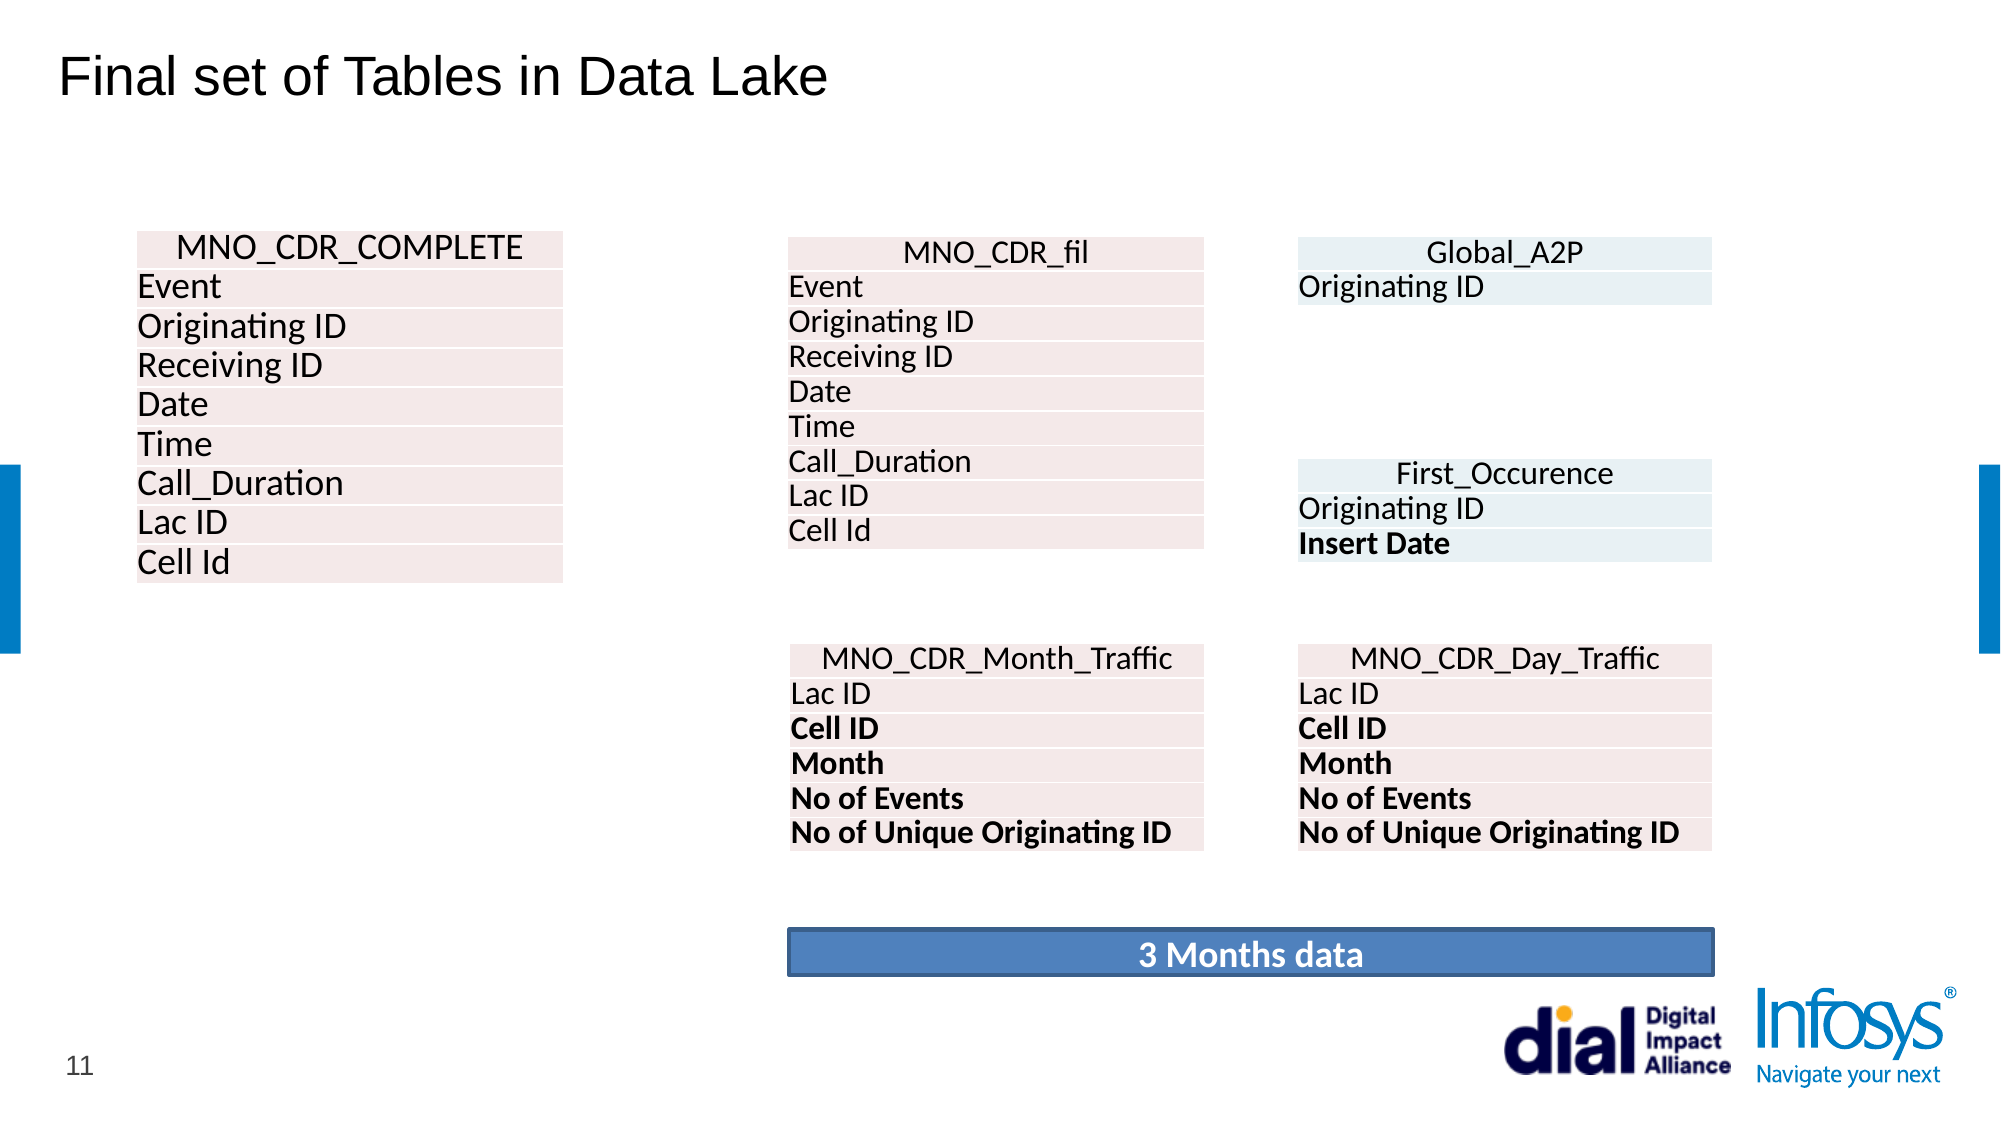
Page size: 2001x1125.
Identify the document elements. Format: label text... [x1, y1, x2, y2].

table_cell Originating ID [1298, 272, 1712, 305]
table_cell Receiving ID [137, 349, 563, 386]
table_cell Call_Duration [137, 467, 563, 504]
table_cell Date [137, 388, 563, 425]
table_cell Lac ID [788, 481, 1204, 514]
table_cell Time [137, 427, 563, 465]
table_cell Lac ID [1298, 679, 1712, 712]
table_cell Event [788, 272, 1204, 305]
table_header First_Occurence [1298, 459, 1712, 492]
table_cell No of Events [1298, 783, 1712, 817]
table_cell Time [788, 412, 1204, 445]
table_cell Cell Id [788, 516, 1204, 549]
table_cell No of Unique Originating ID [790, 818, 1204, 851]
table_cell No of Events [790, 783, 1204, 817]
table_cell Call_Duration [788, 446, 1204, 479]
text_box 3 Months data [787, 927, 1715, 977]
table_cell Originating ID [137, 309, 563, 347]
table_header MNO_CDR_COMPLETE [137, 231, 563, 268]
slide_number 11 [50, 1040, 153, 1102]
table_cell Month [790, 749, 1204, 782]
title Final set of Tables in Data Lake [43, 32, 1952, 132]
table_cell No of Unique Originating ID [1298, 818, 1712, 851]
table_cell Cell ID [790, 714, 1204, 747]
table_cell Event [137, 270, 563, 307]
table_cell Date [788, 377, 1204, 410]
table_header MNO_CDR_fil [788, 237, 1204, 270]
table_cell Lac ID [790, 679, 1204, 712]
table_cell Originating ID [1298, 494, 1712, 527]
picture [1504, 1005, 1731, 1075]
table_cell Lac ID [137, 506, 563, 543]
table_cell Month [1298, 749, 1712, 782]
table_cell Insert Date [1298, 529, 1712, 562]
table_header MNO_CDR_Day_Traffic [1298, 644, 1712, 677]
table_header Global_A2P [1298, 237, 1712, 270]
table_cell Receiving ID [788, 342, 1204, 375]
table_header MNO_CDR_Month_Traffic [790, 644, 1204, 677]
table_cell Originating ID [788, 307, 1204, 340]
table_cell Cell ID [1298, 714, 1712, 747]
table_cell Cell Id [137, 545, 563, 583]
